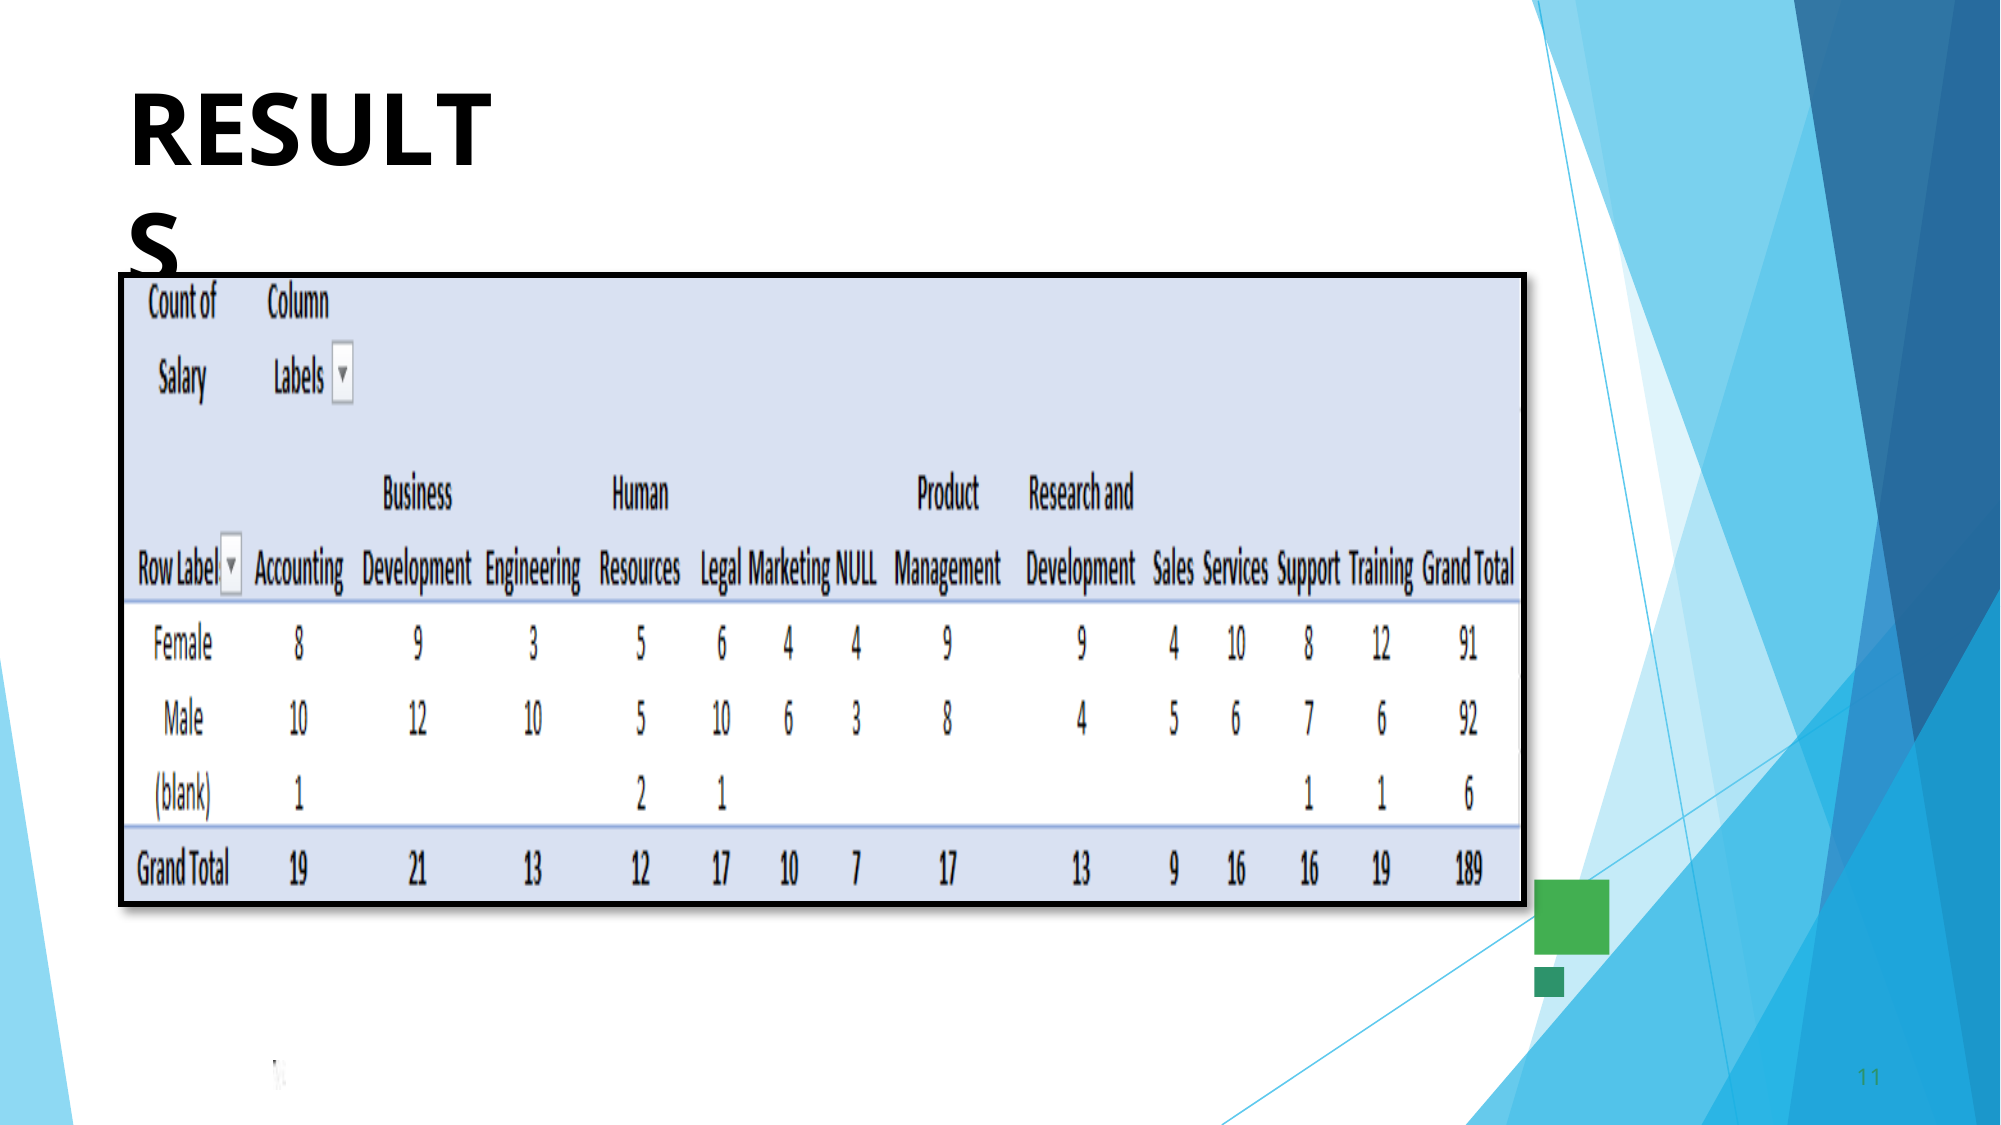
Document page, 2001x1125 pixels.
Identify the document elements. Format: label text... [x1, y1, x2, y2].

picture [273, 1060, 287, 1091]
title RESULTS [123, 63, 524, 272]
picture [123, 277, 1521, 902]
text_box [1534, 967, 1565, 997]
text_box [1534, 879, 1610, 955]
text_box 11 [1849, 1061, 1888, 1095]
